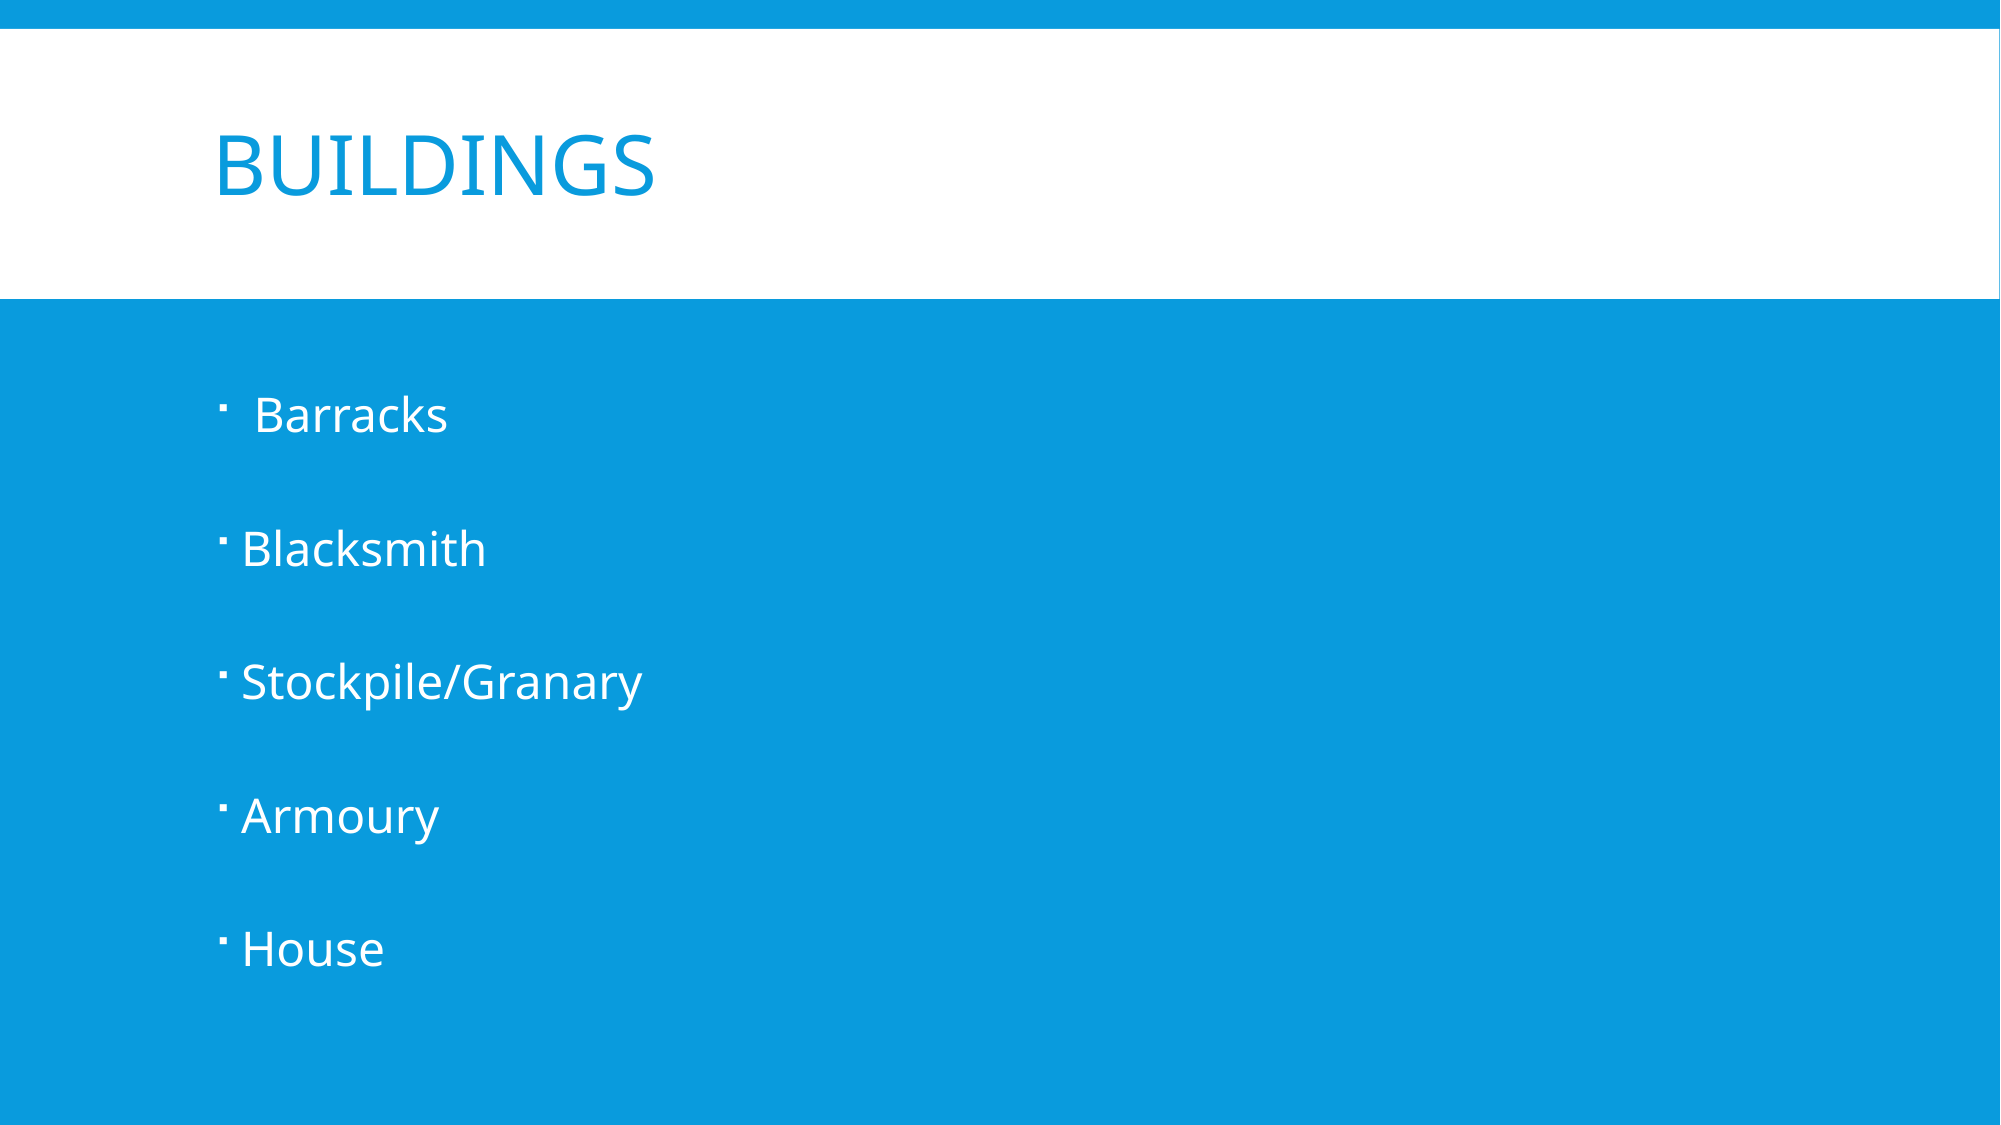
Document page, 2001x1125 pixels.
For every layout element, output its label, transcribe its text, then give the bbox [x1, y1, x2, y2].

list Barracks Blacksmith Stockpile/Granary Armoury House [197, 308, 1803, 999]
title Buildings [197, 46, 1803, 295]
